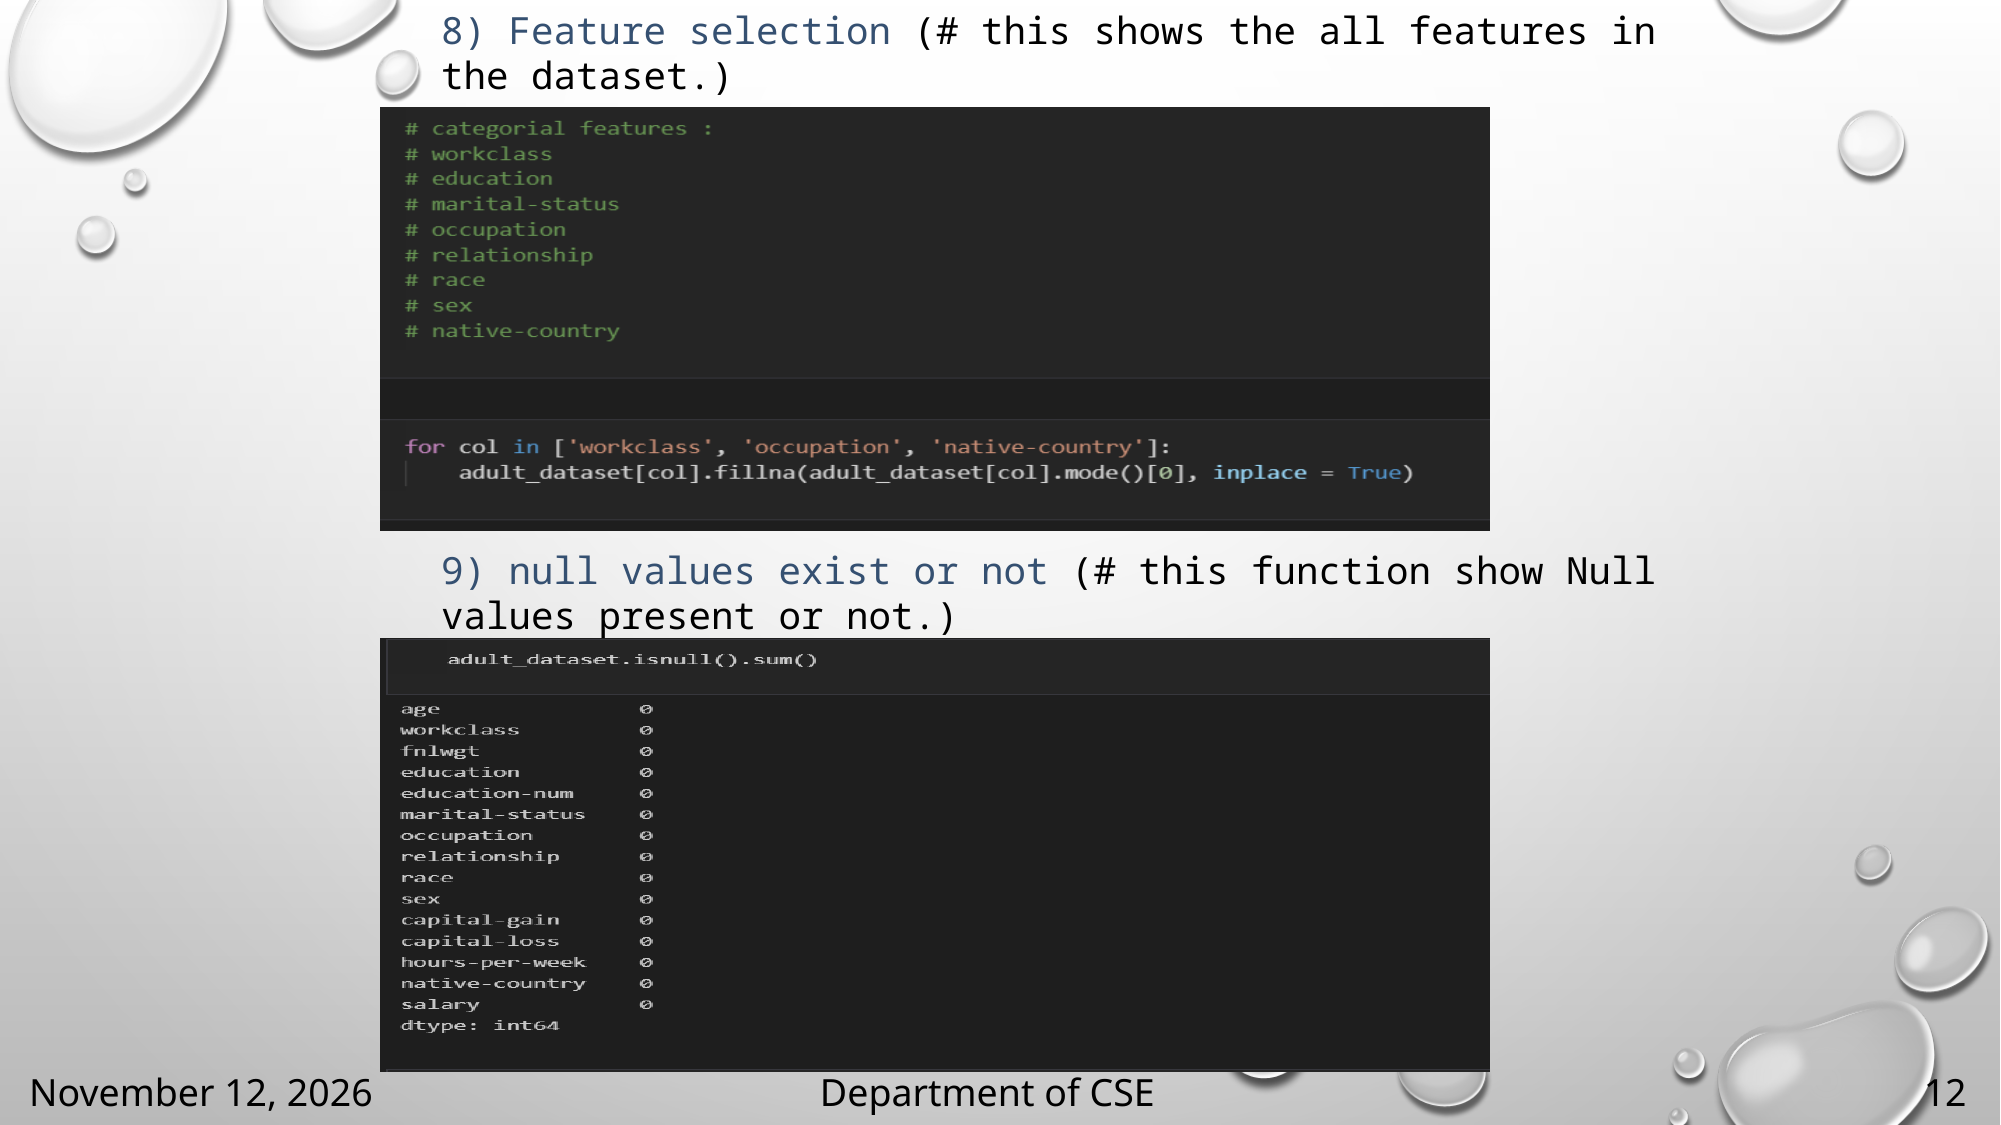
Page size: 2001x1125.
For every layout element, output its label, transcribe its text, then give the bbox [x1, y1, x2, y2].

text_box 7 December 2021 [14, 1062, 1015, 1125]
picture [0, 0, 2000, 1125]
text_box Department of CSE [805, 1062, 1806, 1122]
text_box 8) Feature selection (# this shows the all features in the dataset.) 9) null values exist or not (# this function show Null values present or not.) [426, 0, 1743, 1005]
text_box 12 [1909, 1062, 2000, 1122]
